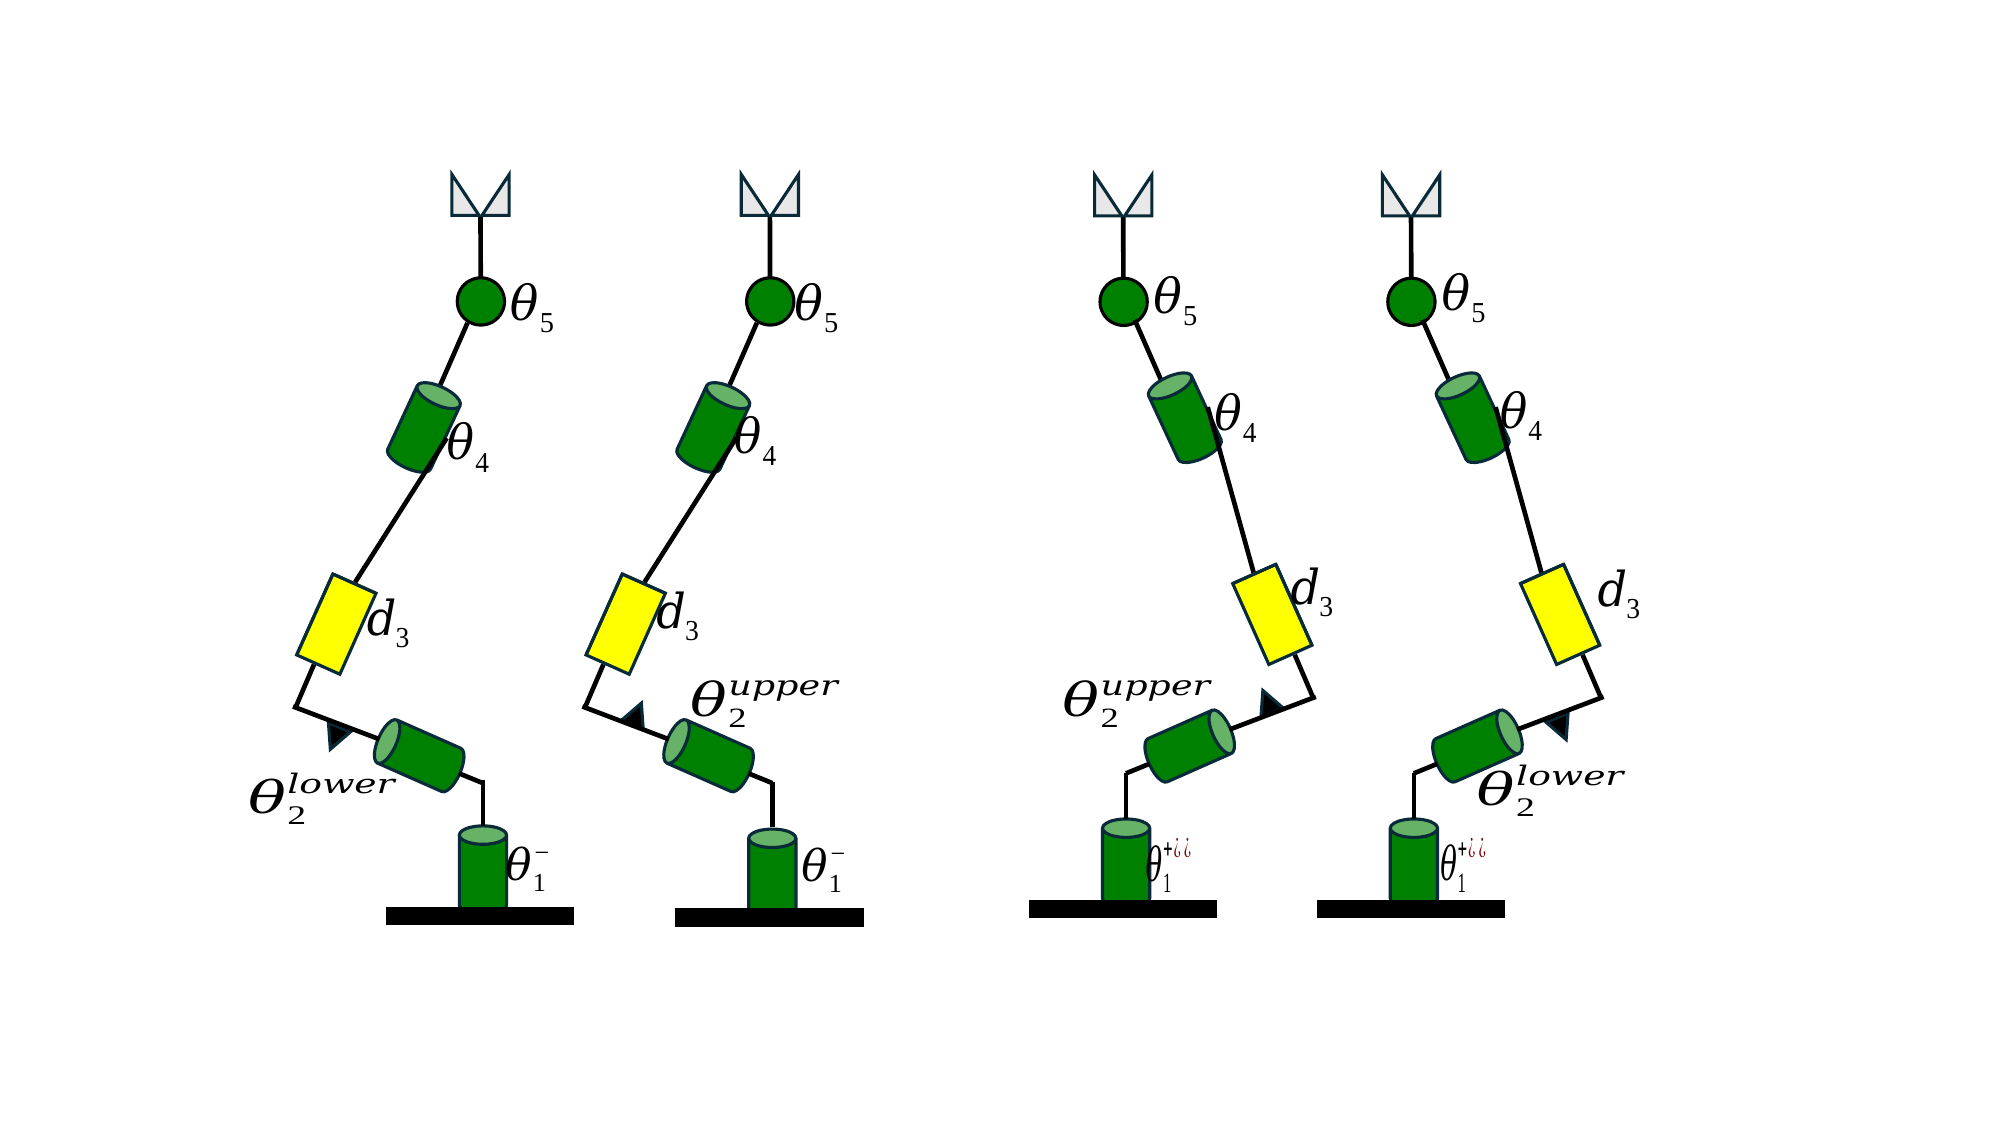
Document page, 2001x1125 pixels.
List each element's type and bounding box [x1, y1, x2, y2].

text_box [439, 322, 468, 386]
text_box [458, 772, 484, 779]
text_box [581, 705, 670, 740]
text_box [1093, 174, 1153, 326]
text_box [292, 705, 380, 740]
text_box [1030, 772, 1217, 918]
text_box [740, 173, 800, 326]
text_box [1413, 319, 1605, 774]
text_box [295, 663, 315, 705]
text_box [385, 381, 462, 474]
text_box [372, 718, 466, 779]
text_box [728, 322, 758, 386]
text_box [451, 173, 510, 326]
text_box [636, 699, 644, 705]
text_box [354, 467, 406, 585]
text_box [675, 908, 864, 927]
text_box [1318, 772, 1505, 918]
text_box [643, 467, 696, 585]
text_box [585, 663, 604, 705]
text_box [294, 571, 379, 677]
text_box [675, 381, 752, 474]
text_box [387, 779, 574, 925]
text_box [328, 740, 344, 753]
text_box [662, 718, 755, 794]
text_box [583, 571, 668, 677]
text_box [1381, 174, 1441, 326]
text_box [748, 772, 773, 784]
text_box [1125, 319, 1317, 774]
text_box [747, 827, 798, 908]
